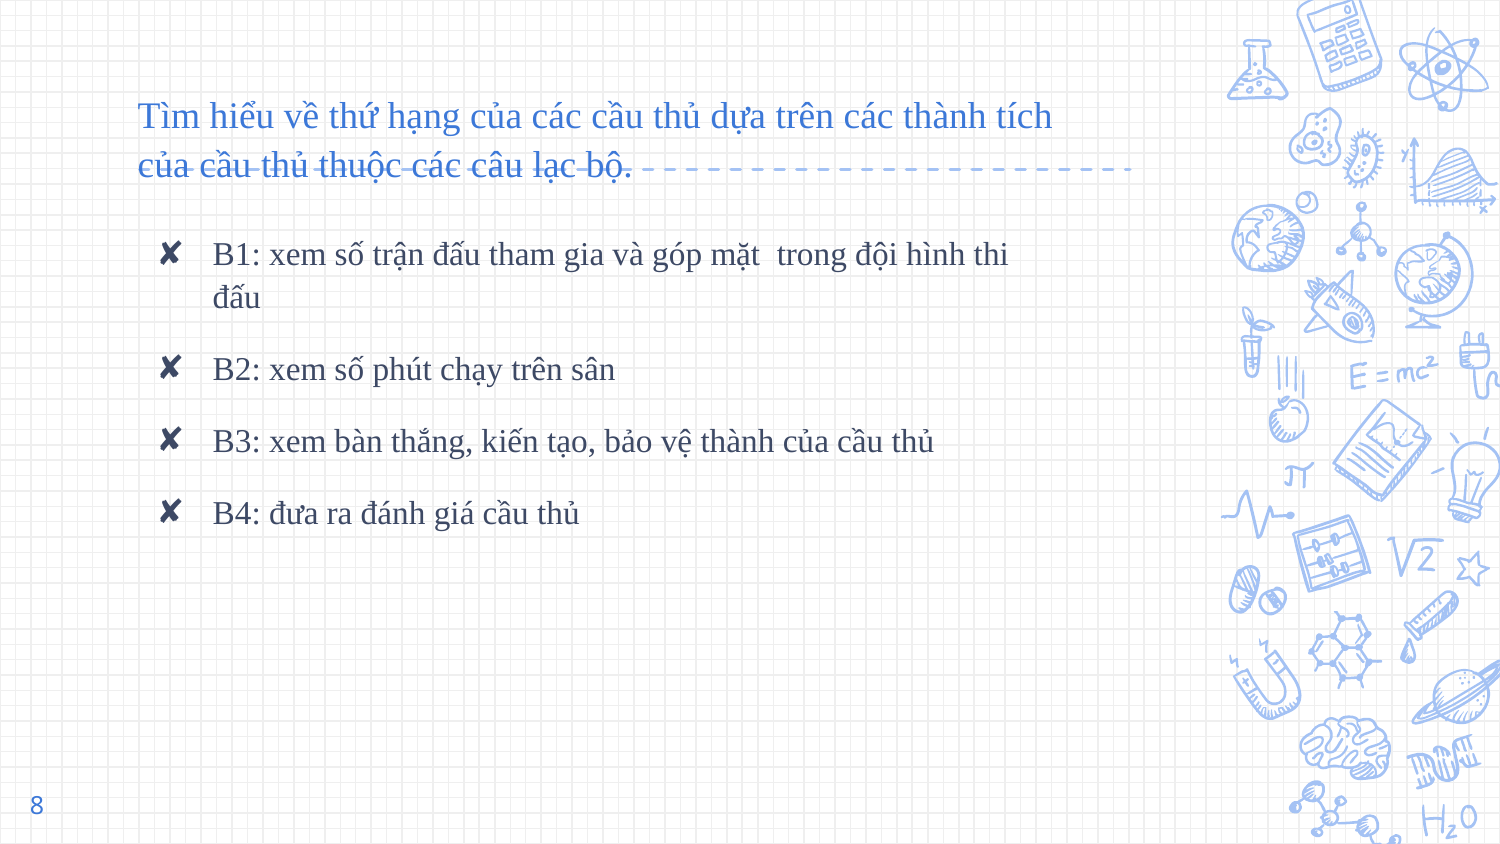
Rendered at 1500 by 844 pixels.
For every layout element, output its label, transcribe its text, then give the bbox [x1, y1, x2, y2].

list B1: xem số trận đấu tham gia và góp mặt trong đội hình thi đấu B2: xem số phút chạy trên sân B3: xem bàn thắng, kiến tạo, bảo vệ thành của cầu thủ B4: đưa ra đánh giá cầu thủ [122, 214, 1081, 809]
title Tìm hiểu về thứ hạng của các cầu thủ dựa trên các thành tích của cầu thủ thuộc các câu lạc bộ. [122, 58, 1130, 200]
slide_number 8 [14, 774, 105, 840]
